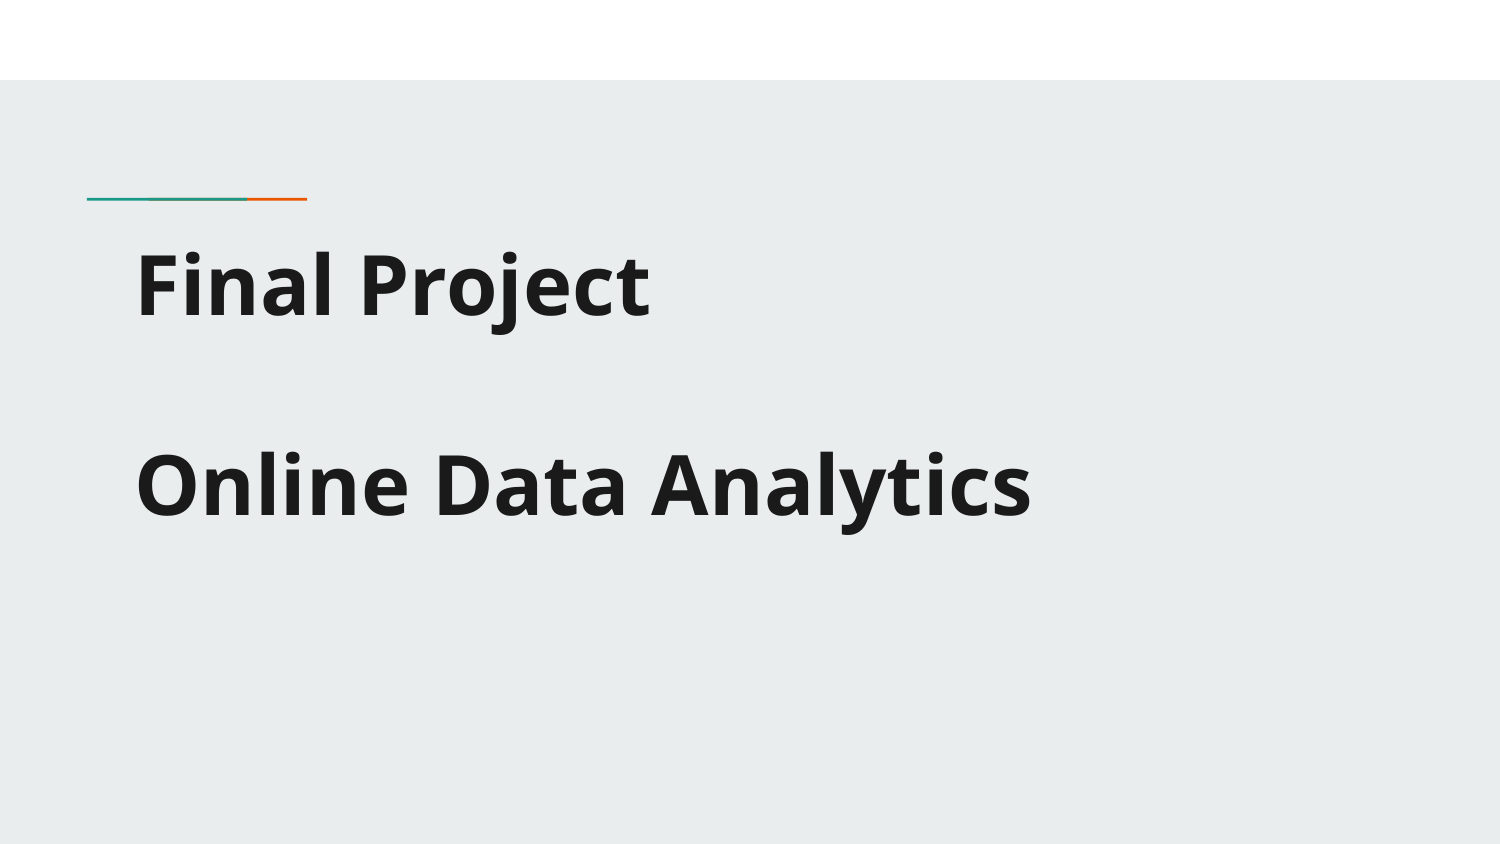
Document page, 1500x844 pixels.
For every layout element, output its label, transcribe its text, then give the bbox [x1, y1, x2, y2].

title Final Project Online Data Analytics [119, 216, 1116, 455]
